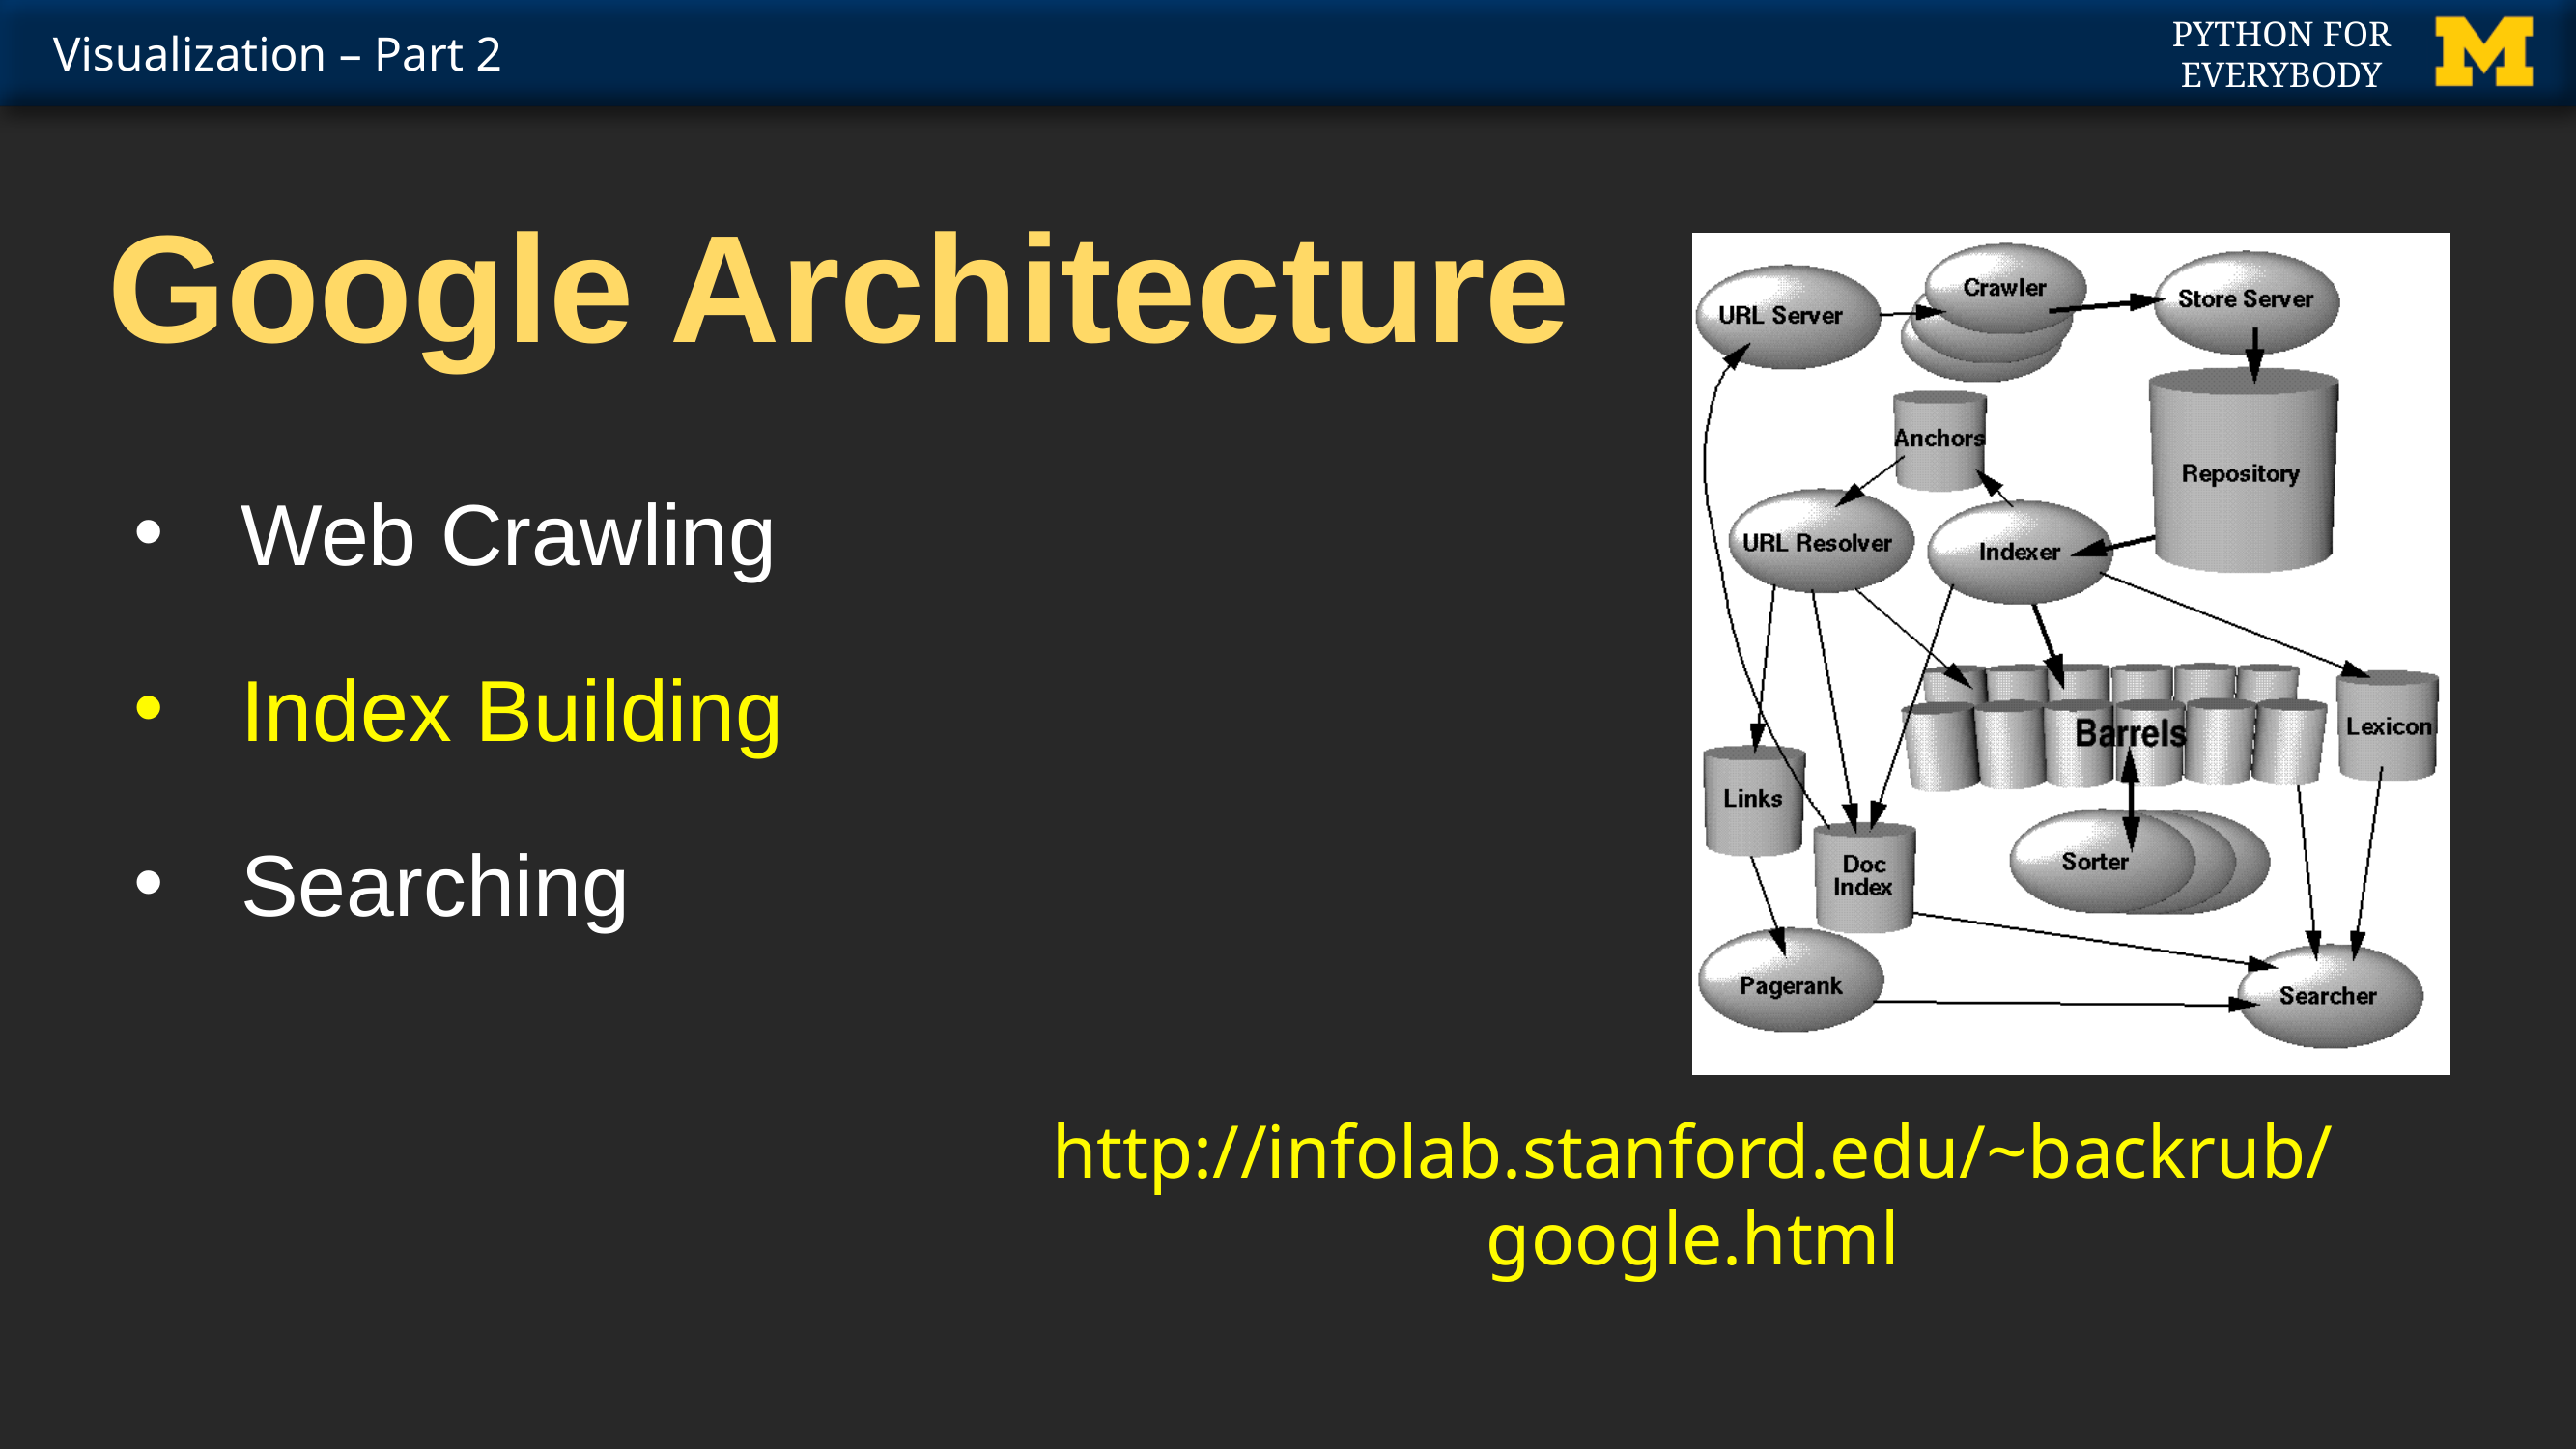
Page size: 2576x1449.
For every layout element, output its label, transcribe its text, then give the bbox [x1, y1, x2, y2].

text_box http://infolab.stanford.edu/~backrub/google.html [916, 1143, 2470, 1242]
picture [0, 0, 2576, 1449]
title Google Architecture [99, 145, 1580, 417]
list Web Crawling Index Building Searching [105, 239, 2424, 1175]
